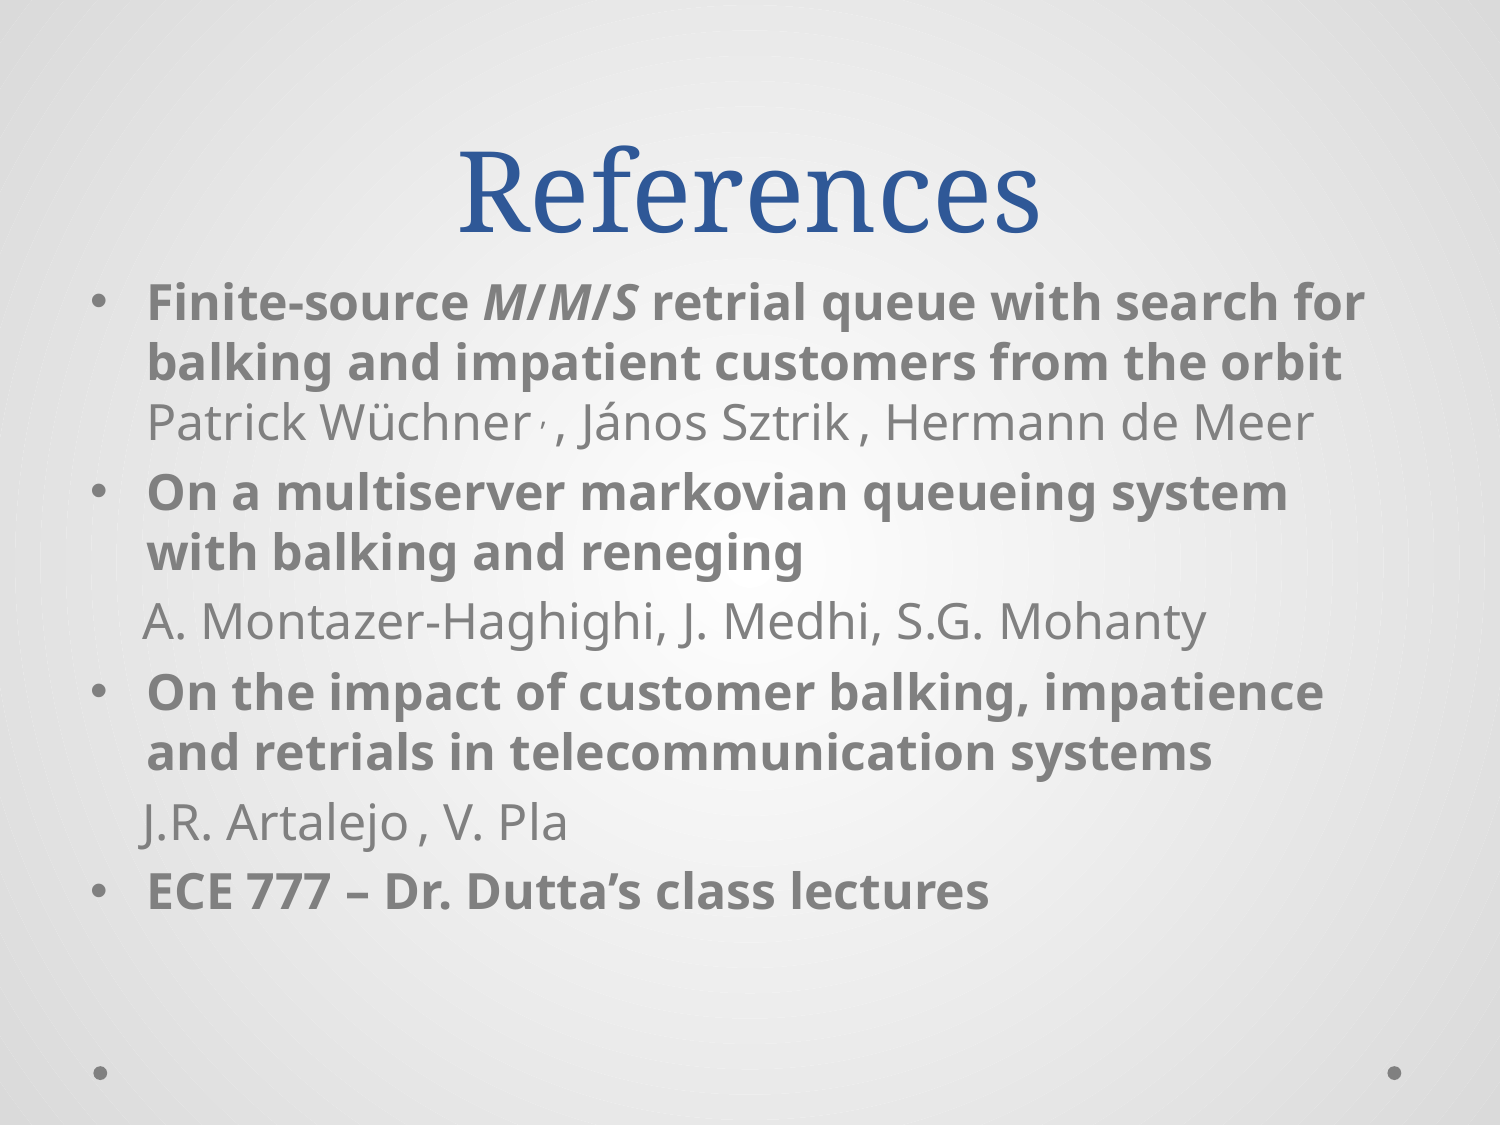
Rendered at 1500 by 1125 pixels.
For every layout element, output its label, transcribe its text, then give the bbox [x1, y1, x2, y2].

list Finite-source M/M/S retrial queue with search for balking and impatient customers from the orbit Patrick Wüchner , , János Sztrik , Hermann de Meer On a multiserver markovian queueing system with balking and reneging A. Montazer-Haghighi, J. Medhi, S.G. Mohanty On the impact of customer balking, impatience and retrials in telecommunication systems J.R. Artalejo , V. Pla ECE 777 – Dr. Dutta’s class lectures [75, 262, 1425, 1005]
title References [75, 0, 1425, 262]
